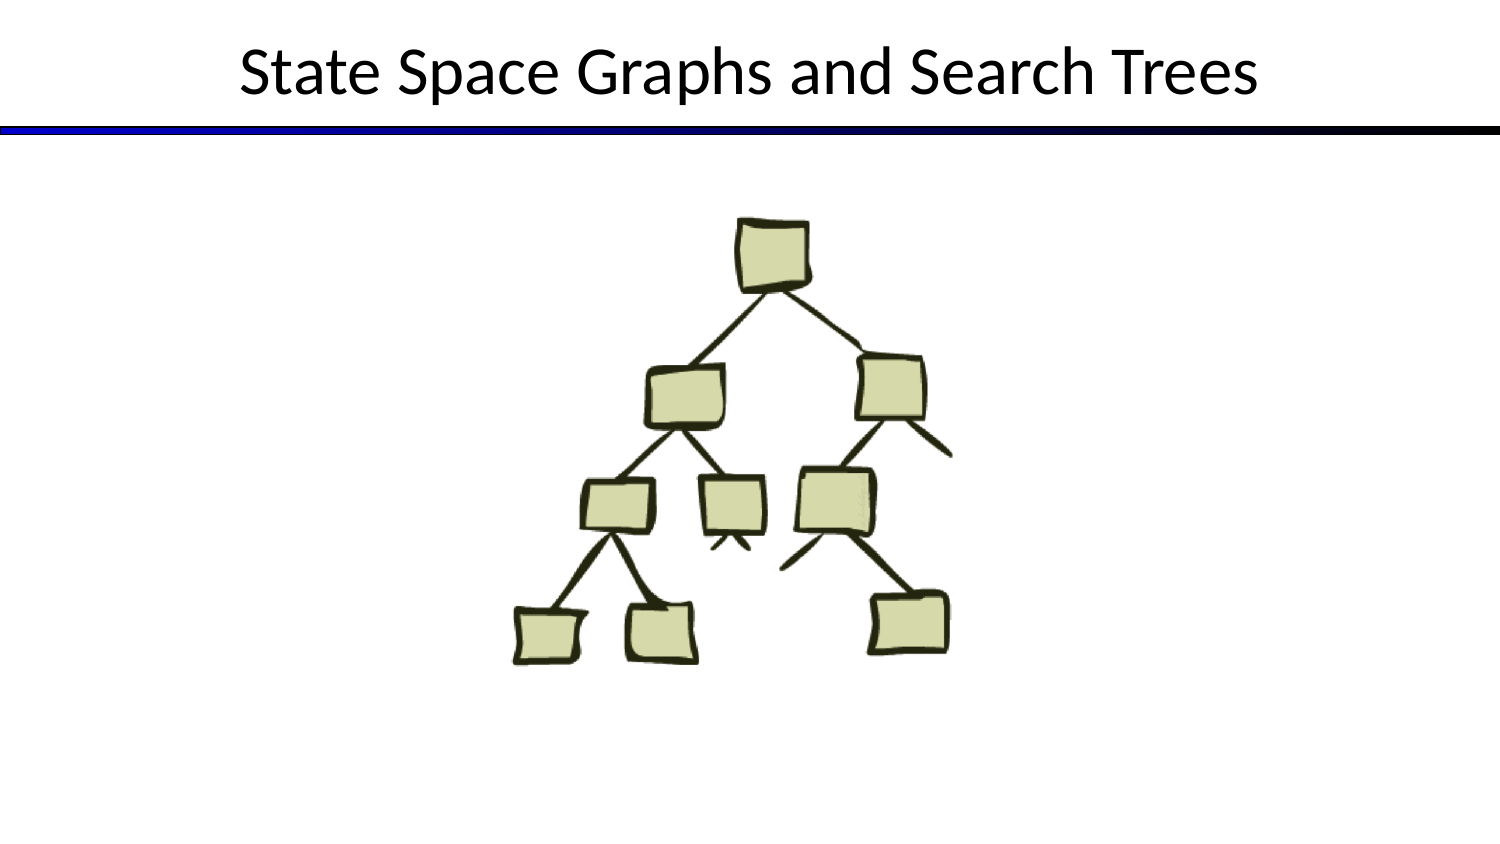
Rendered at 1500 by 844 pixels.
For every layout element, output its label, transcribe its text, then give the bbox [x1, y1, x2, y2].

title State Space Graphs and Search Trees [0, 0, 1500, 138]
picture [468, 178, 964, 703]
